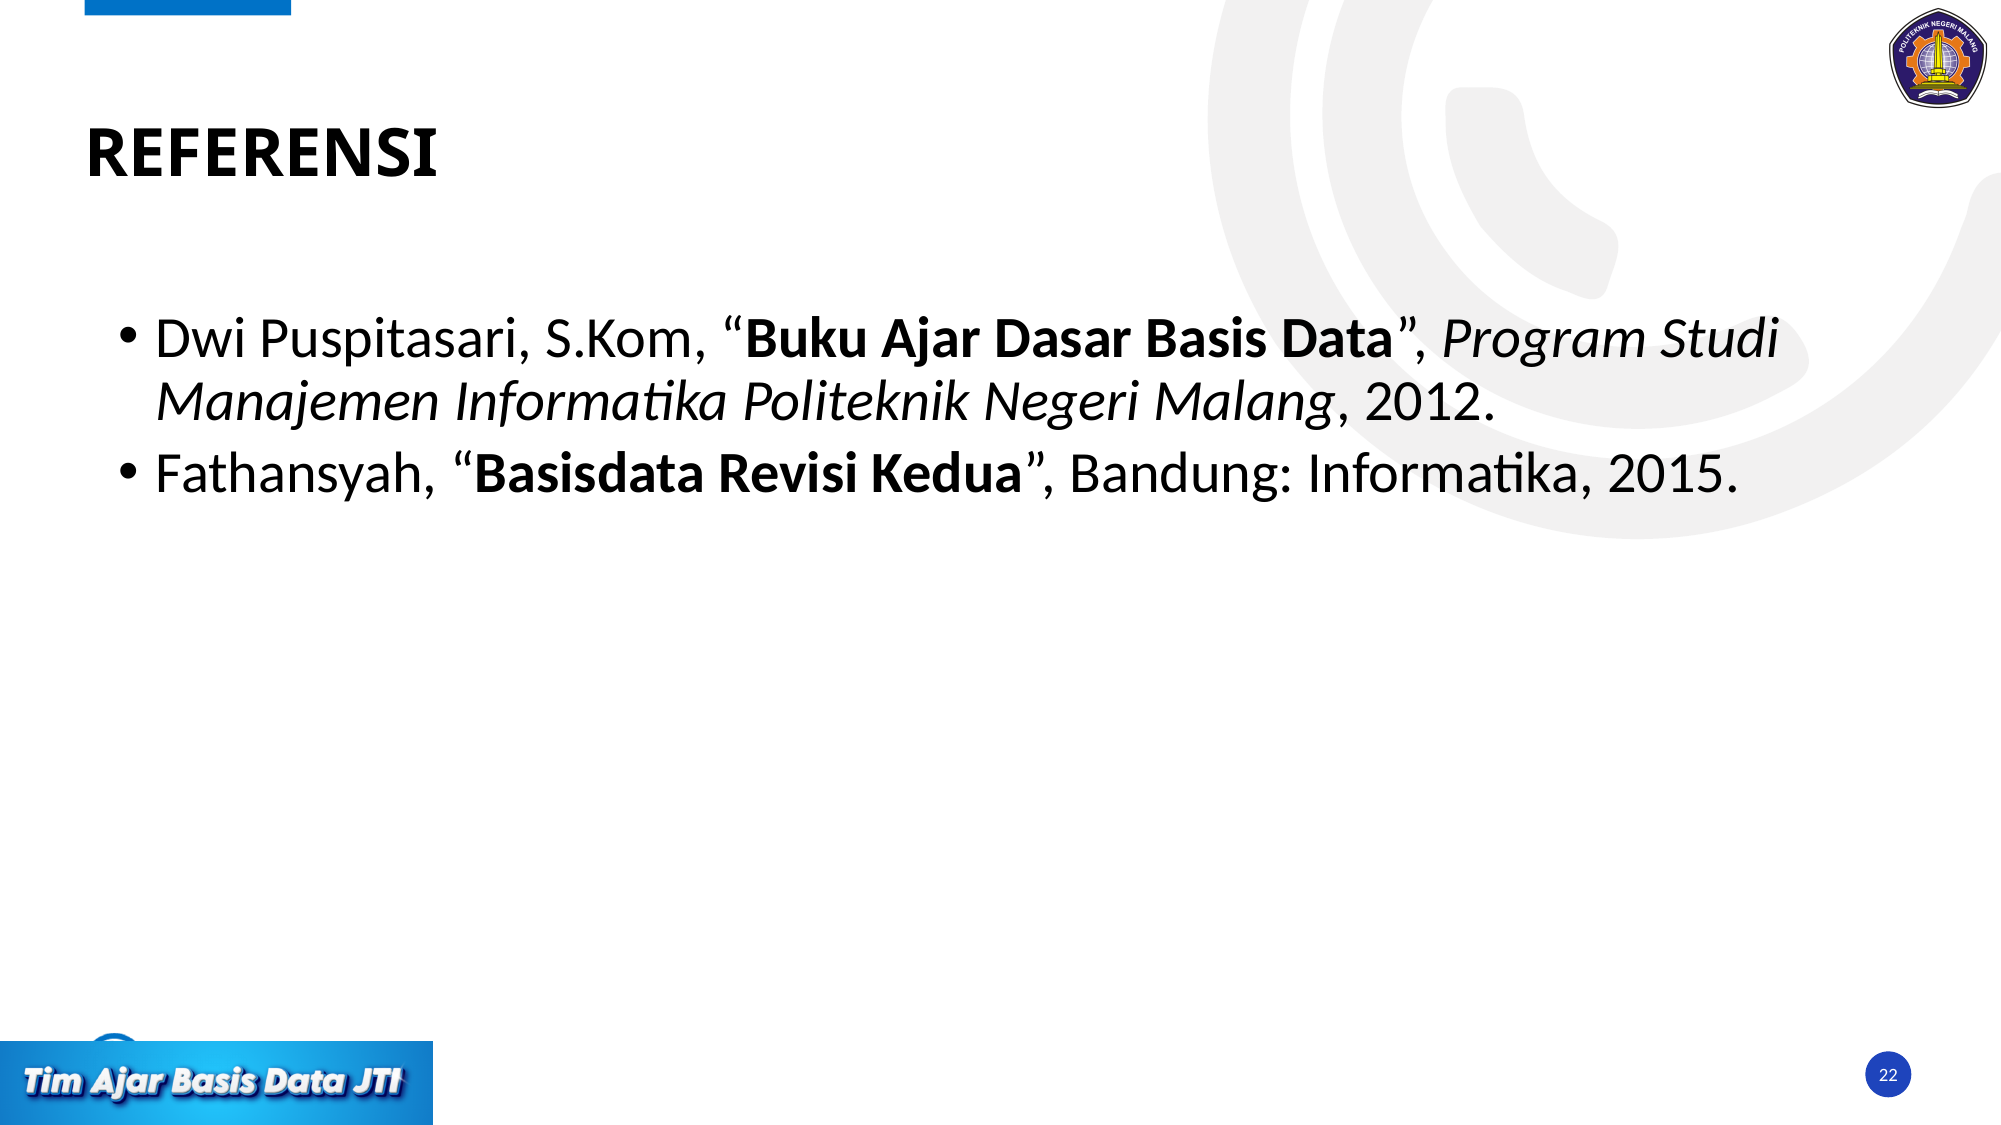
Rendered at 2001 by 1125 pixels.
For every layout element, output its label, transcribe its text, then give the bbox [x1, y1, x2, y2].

slide_number 22 [1864, 1059, 1913, 1090]
list Dwi Puspitasari, S.Kom, “Buku Ajar Dasar Basis Data”, Program Studi Manajemen Informatika Politeknik Negeri Malang, 2012. Fathansyah, “Basisdata Revisi Kedua”, Bandung: Informatika, 2015. [84, 299, 1863, 1014]
picture [0, 1027, 433, 1125]
title Referensi [84, 40, 1914, 192]
picture [1861, 0, 2001, 116]
